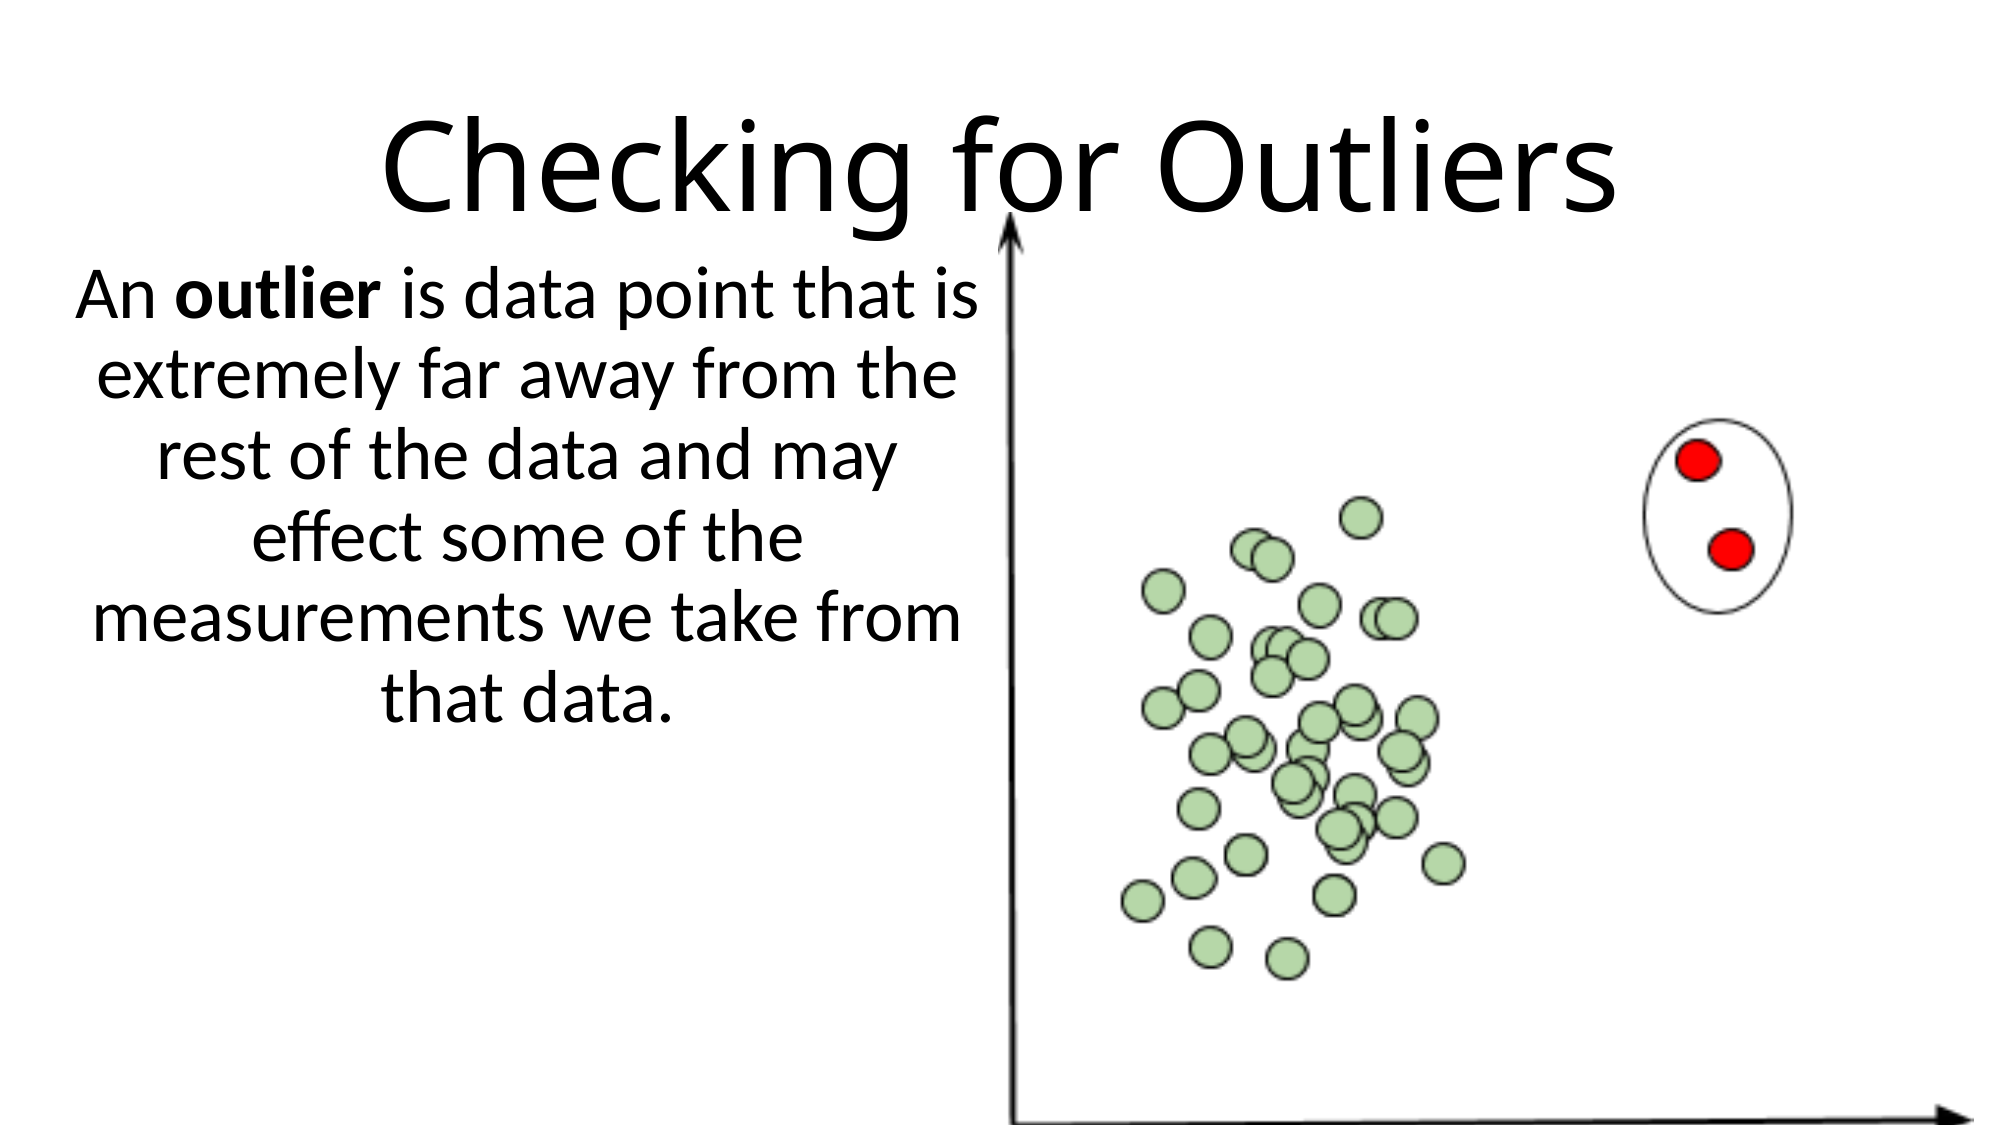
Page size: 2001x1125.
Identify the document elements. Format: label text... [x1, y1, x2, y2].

subtitle An outlier is data point that is extremely far away from the rest of the data and may effect some of the measurements we take from that data. [57, 245, 998, 996]
title Checking for Outliers [362, 4, 1638, 245]
picture [998, 212, 1974, 1125]
